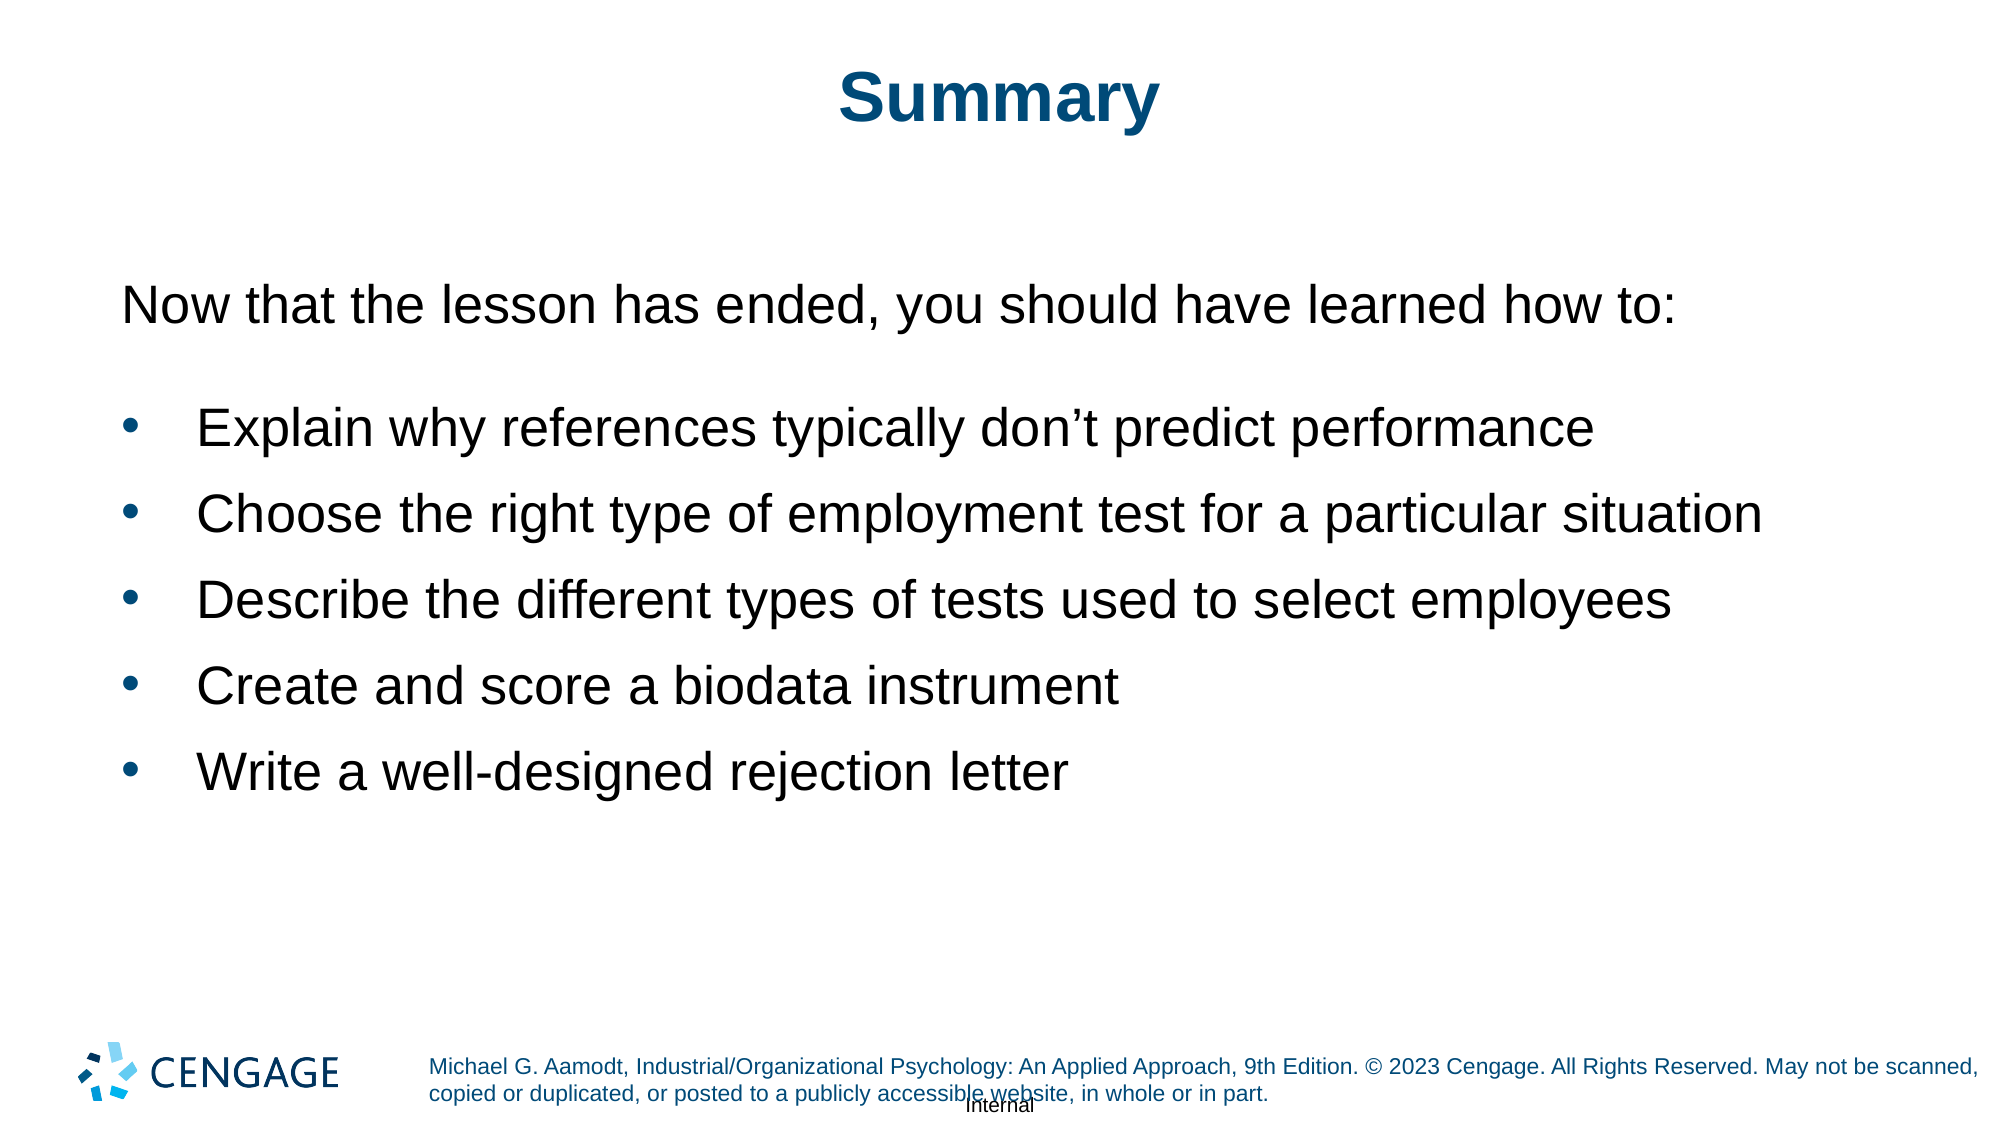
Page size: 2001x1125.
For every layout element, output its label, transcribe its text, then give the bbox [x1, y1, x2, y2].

title Summary [137, 59, 1863, 171]
picture [78, 1042, 338, 1101]
list Now that the lesson has ended, you should have learned how to: Explain why references typically don’t predict performance Choose the right type of employment test for a particular situation Describe the different types of tests used to select employees Create and score a biodata instrument Write a well-designed rejection letter [121, 268, 1880, 990]
